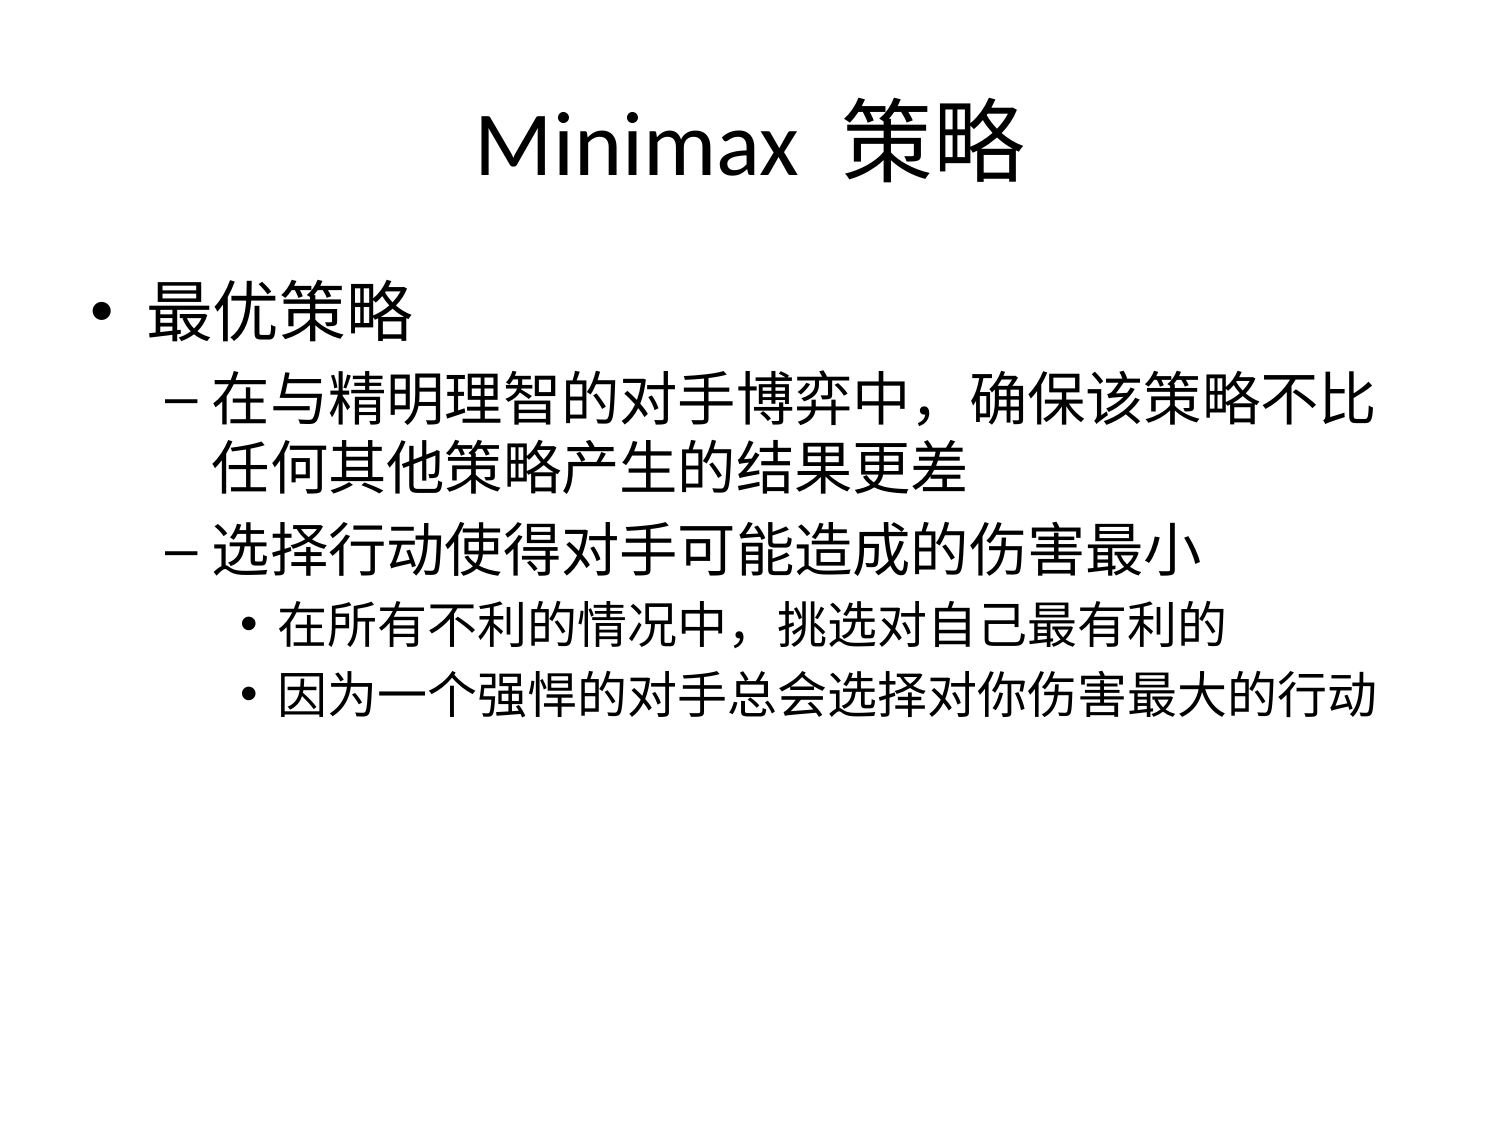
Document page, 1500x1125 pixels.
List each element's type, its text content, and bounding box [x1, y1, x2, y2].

list 最优策略 在与精明理智的对手博弈中，确保该策略不比任何其他策略产生的结果更差 选择行动使得对手可能造成的伤害最小 在所有不利的情况中，挑选对自己最有利的 因为一个强悍的对手总会选择对你伤害最大的行动 [75, 262, 1425, 1005]
title Minimax 策略 [75, 45, 1425, 233]
